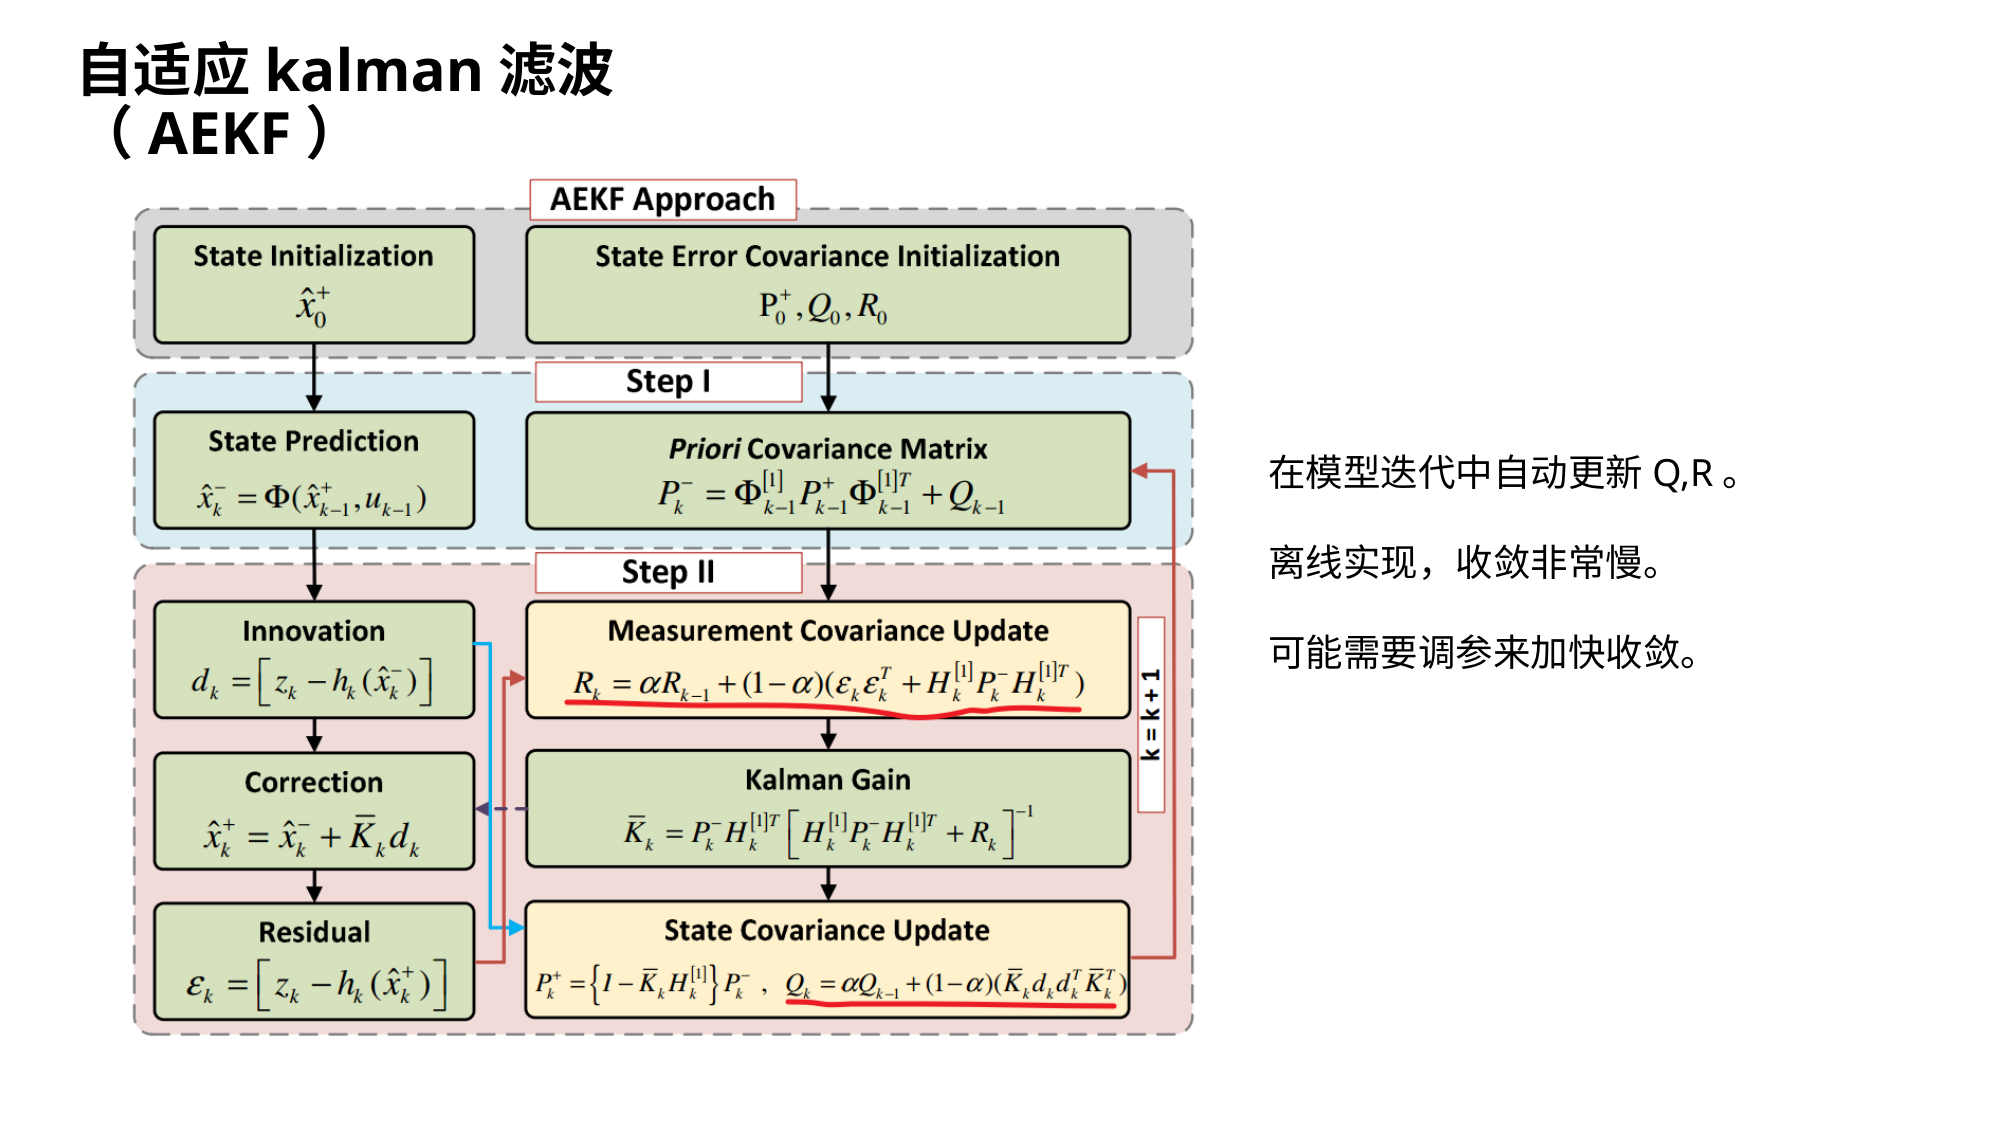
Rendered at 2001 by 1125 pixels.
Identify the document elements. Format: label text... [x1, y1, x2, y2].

title 自适应kalman滤波（AEKF） [60, 66, 902, 143]
text_box 在模型迭代中自动更新Q,R。 离线实现，收敛非常慢。 可能需要调参来加快收敛。 [1279, 441, 1909, 681]
picture [125, 172, 1279, 1041]
